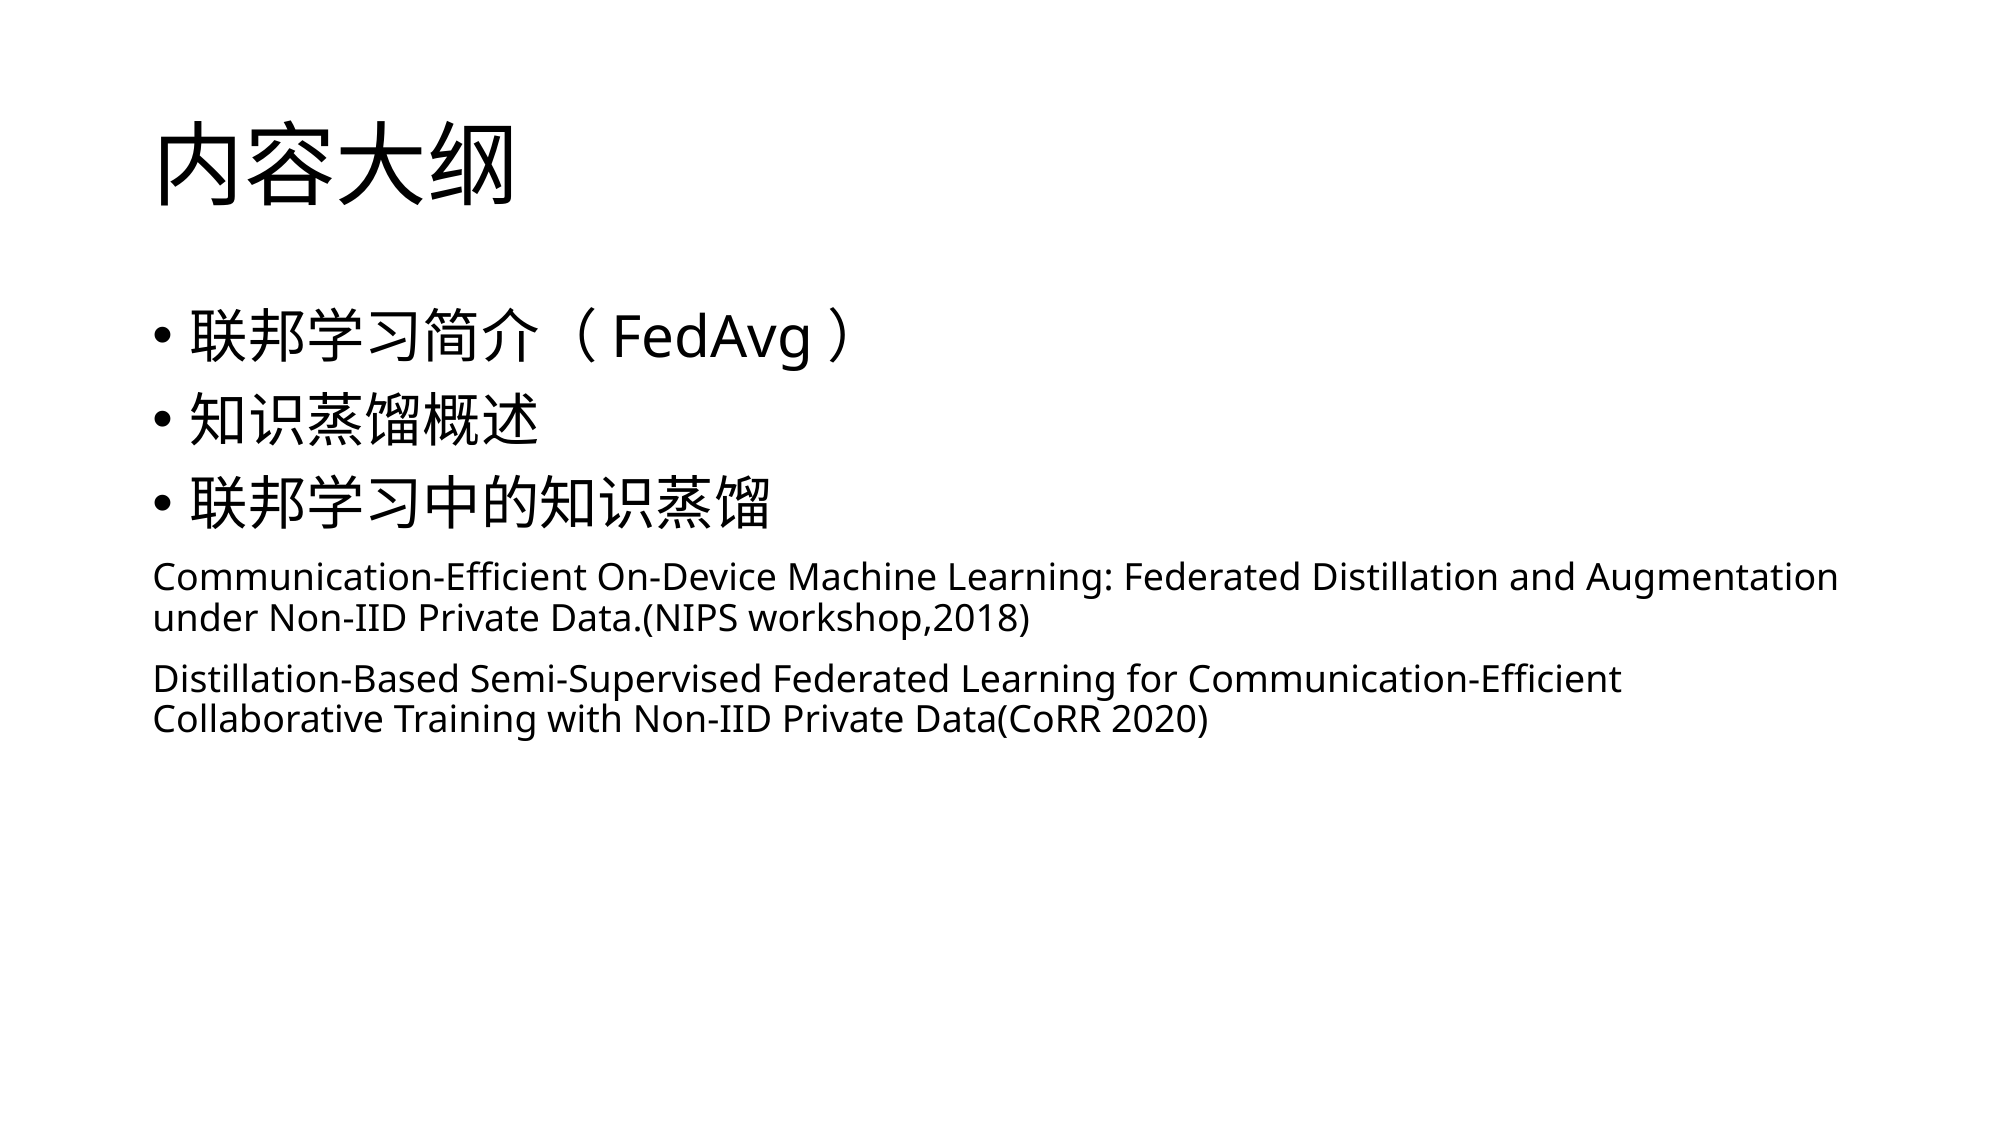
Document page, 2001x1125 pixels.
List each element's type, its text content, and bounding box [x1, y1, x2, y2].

title 内容大纲 [137, 59, 1863, 278]
list 联邦学习简介（FedAvg） 知识蒸馏概述 联邦学习中的知识蒸馏 Communication-Efficient On-Device Machine Learning: Federated Distillation and Augmentation under Non-IID Private Data.(NIPS workshop,2018) Distillation-Based Semi-Supervised Federated Learning for Communication-Efficient Collaborative Training with Non-IID Private Data(CoRR 2020) [137, 299, 1863, 767]
